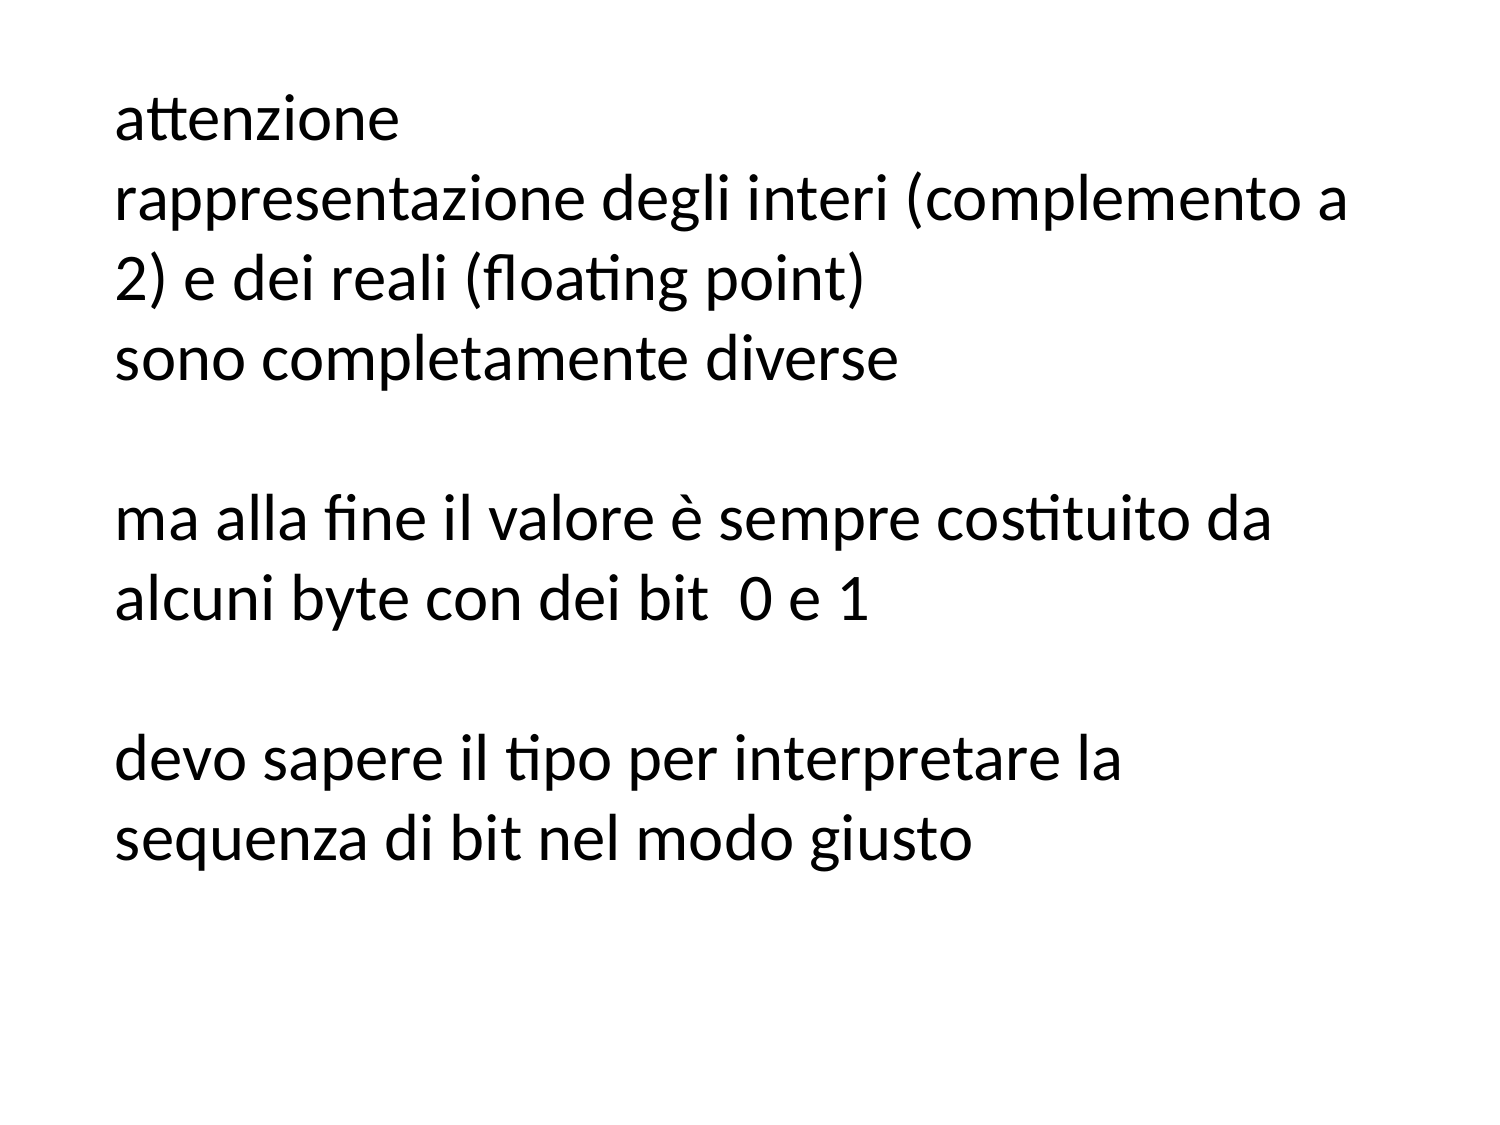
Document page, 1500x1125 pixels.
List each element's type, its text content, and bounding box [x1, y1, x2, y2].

text_box attenzione rappresentazione degli interi (complemento a 2) e dei reali (floating point) sono completamente diverse ma alla fine il valore è sempre costituito da alcuni byte con dei bit 0 e 1 devo sapere il tipo per interpretare la sequenza di bit nel modo giusto [100, 66, 1376, 881]
